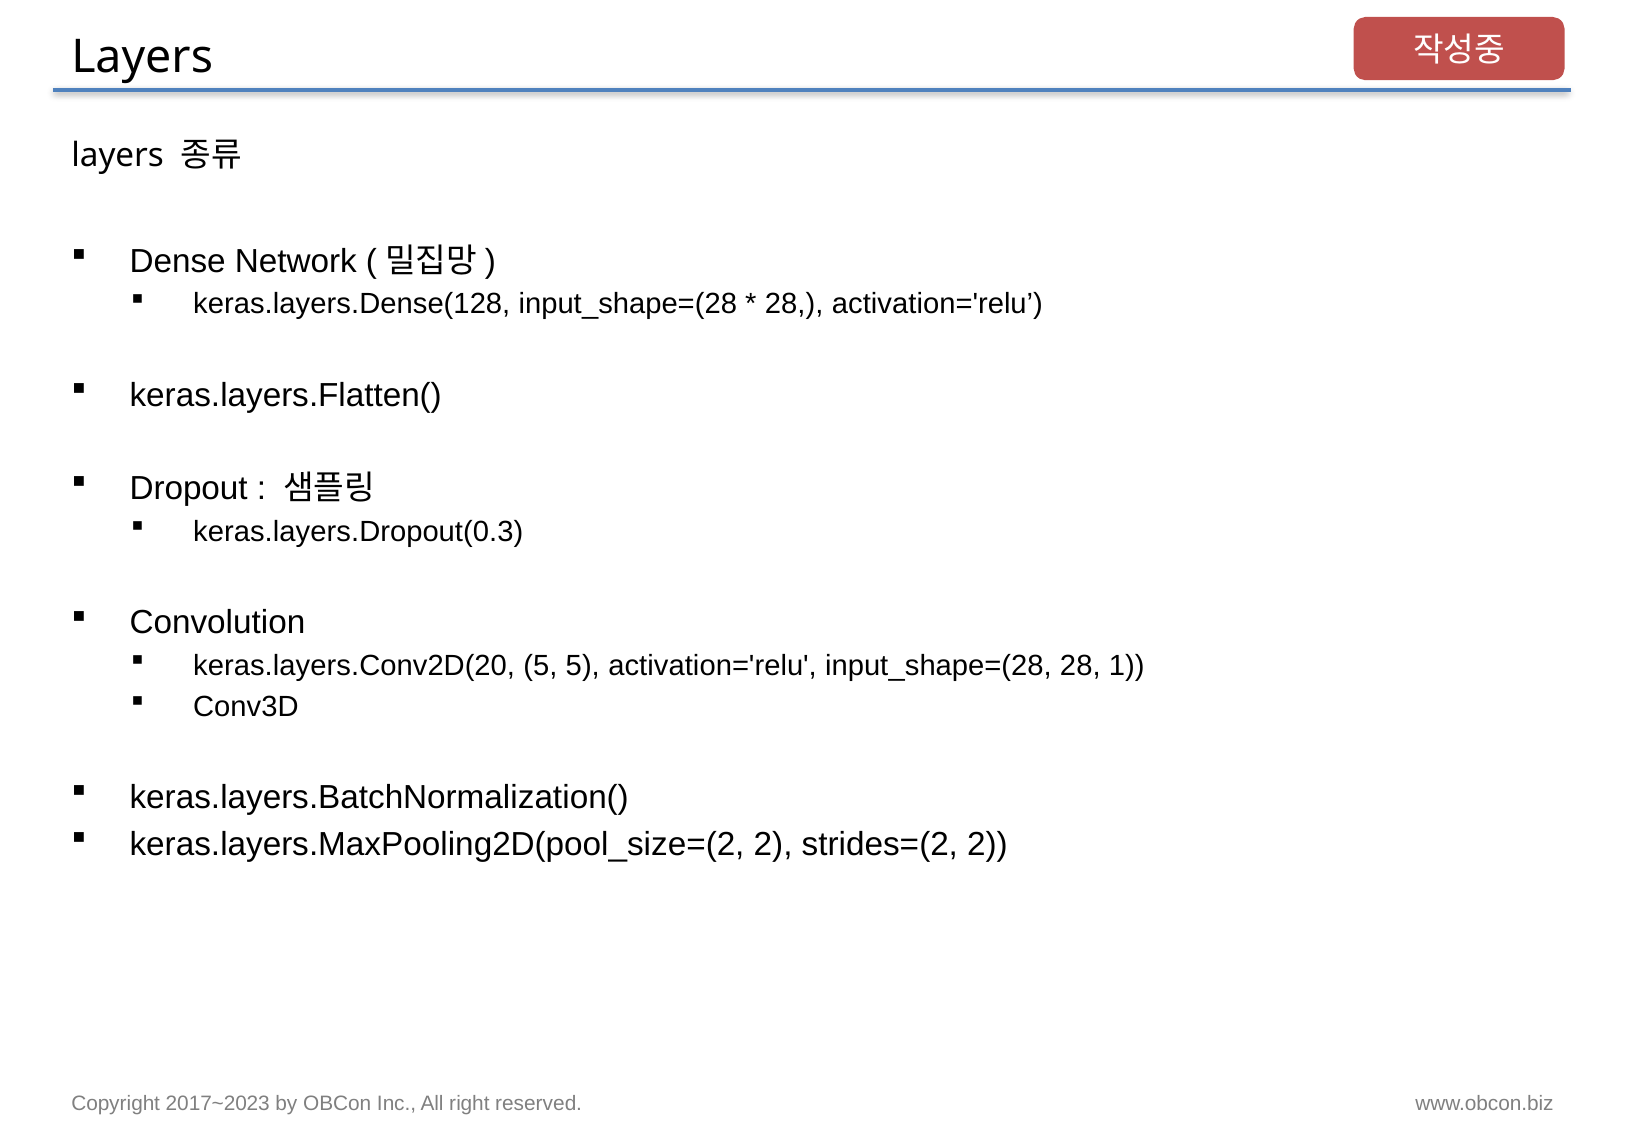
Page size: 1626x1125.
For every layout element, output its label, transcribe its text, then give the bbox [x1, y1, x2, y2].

text_box Dense Network (밀집망) keras.layers.Dense(128, input_shape=(28 * 28,), activation='relu’) keras.layers.Flatten() Dropout : 샘플링 keras.layers.Dropout(0.3) Convolution keras.layers.Conv2D(20, (5, 5), activation='relu', input_shape=(28, 28, 1)) Conv3D keras.layers.BatchNormalization() keras.layers.MaxPooling2D(pool_size=(2, 2), strides=(2, 2)) [56, 231, 1569, 916]
title Layers [56, 19, 1569, 90]
text_box 작성중 [1353, 16, 1565, 81]
list layers 종류 [56, 125, 1569, 181]
